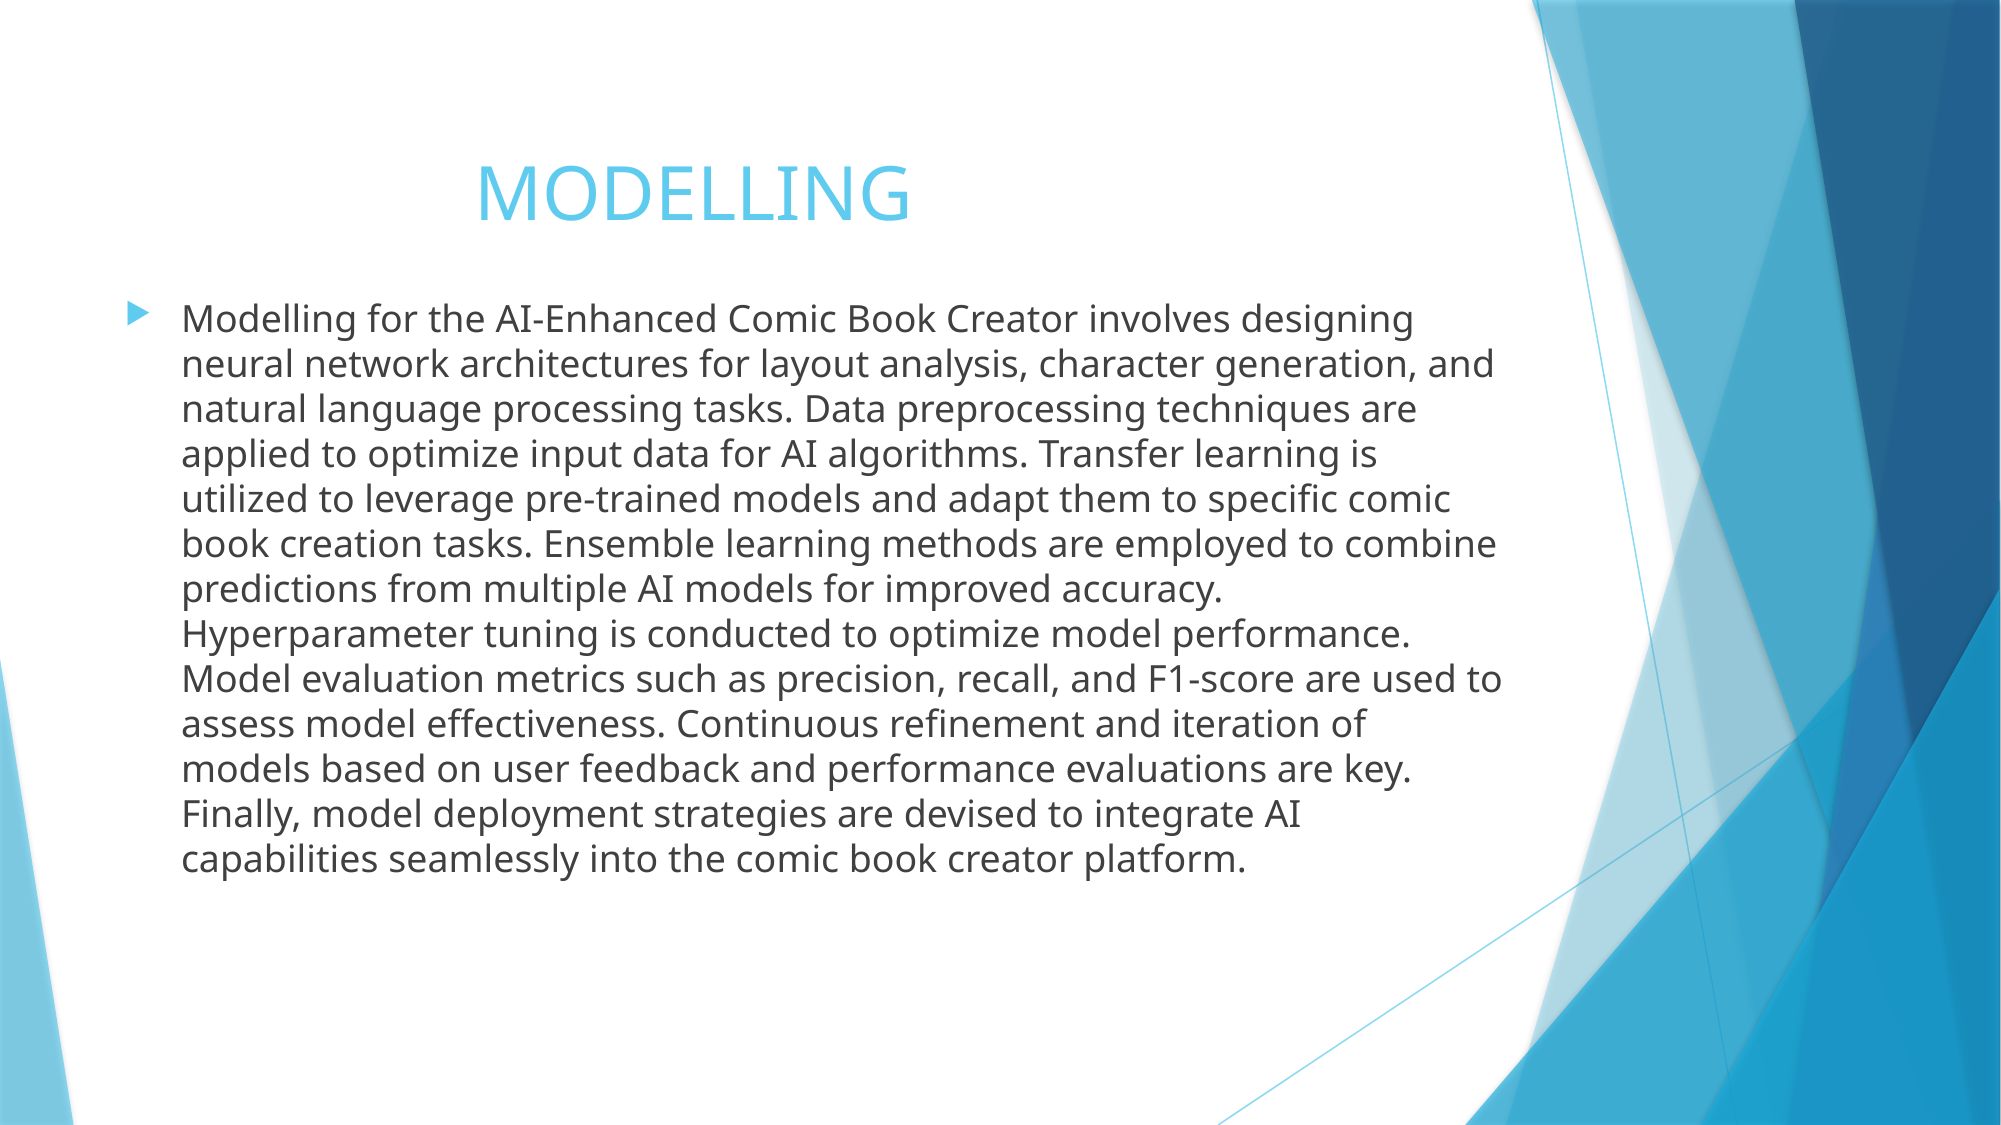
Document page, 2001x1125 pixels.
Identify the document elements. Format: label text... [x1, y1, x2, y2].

list Modelling for the AI-Enhanced Comic Book Creator involves designing neural network architectures for layout analysis, character generation, and natural language processing tasks. Data preprocessing techniques are applied to optimize input data for AI algorithms. Transfer learning is utilized to leverage pre-trained models and adapt them to specific comic book creation tasks. Ensemble learning methods are employed to combine predictions from multiple AI models for improved accuracy. Hyperparameter tuning is conducted to optimize model performance. Model evaluation metrics such as precision, recall, and F1-score are used to assess model effectiveness. Continuous refinement and iteration of models based on user feedback and performance evaluations are key. Finally, model deployment strategies are devised to integrate AI capabilities seamlessly into the comic book creator platform. [109, 287, 1520, 925]
title MODELLING [459, 137, 1870, 355]
